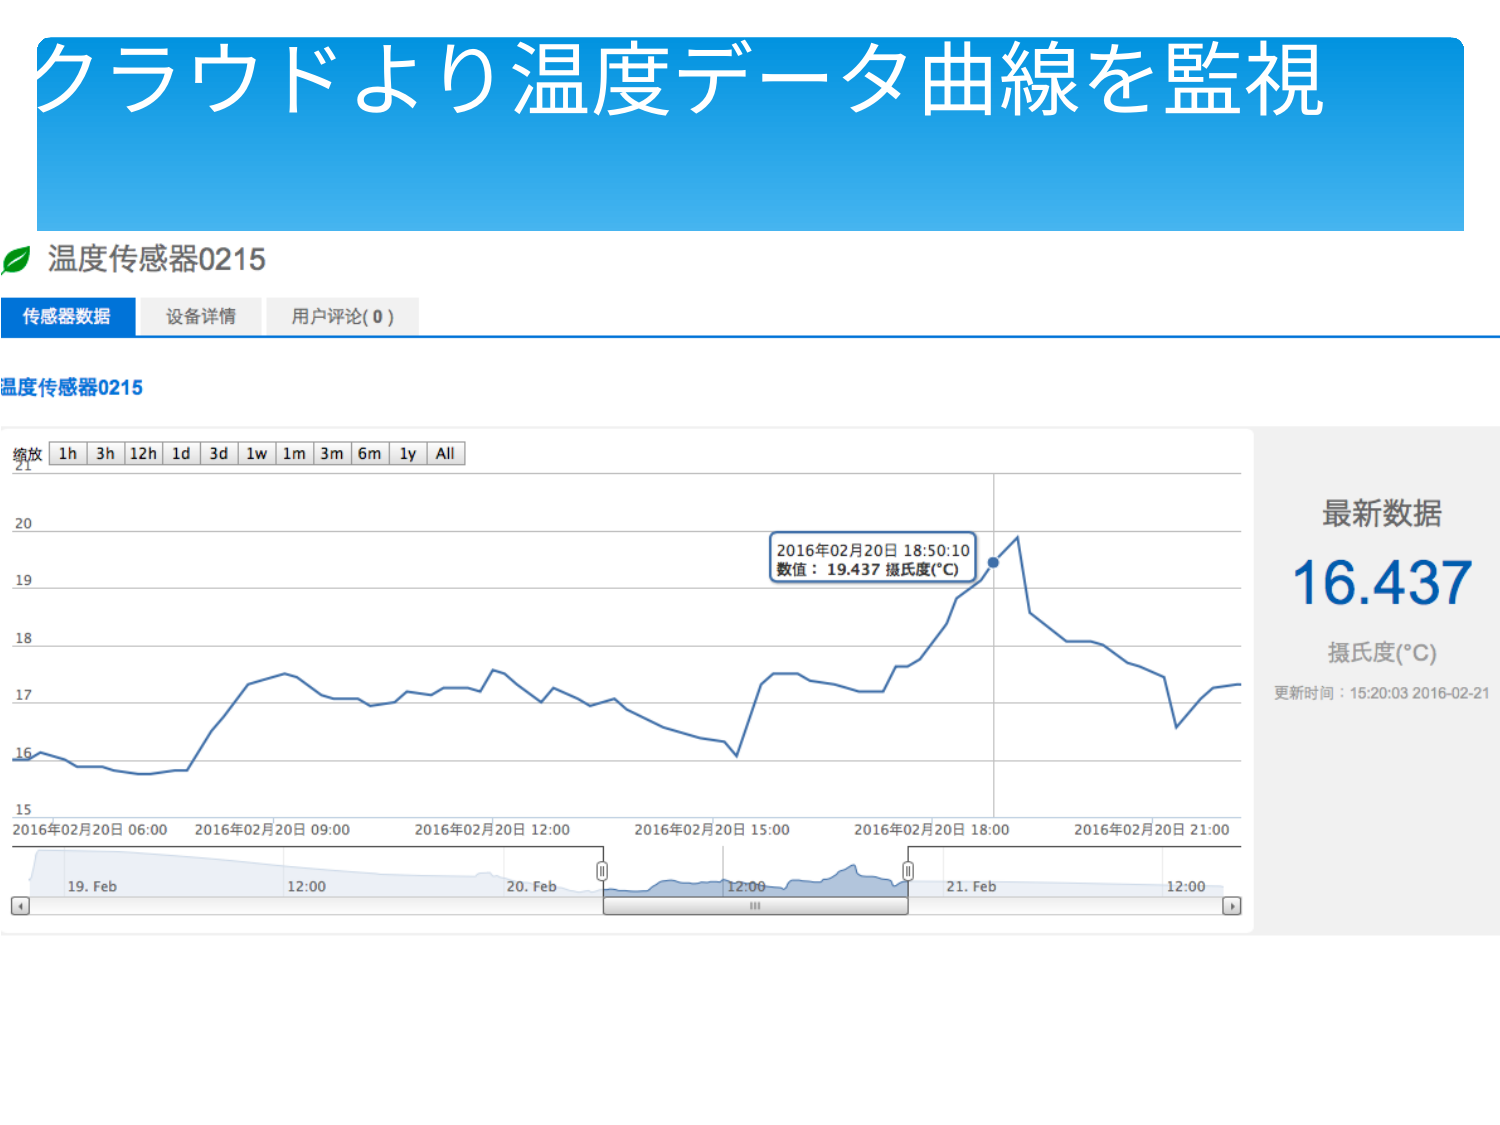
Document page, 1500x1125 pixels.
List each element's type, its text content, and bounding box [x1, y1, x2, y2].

picture [0, 231, 1500, 952]
title クラウドより温度データ曲線を監視 [0, 19, 1349, 135]
